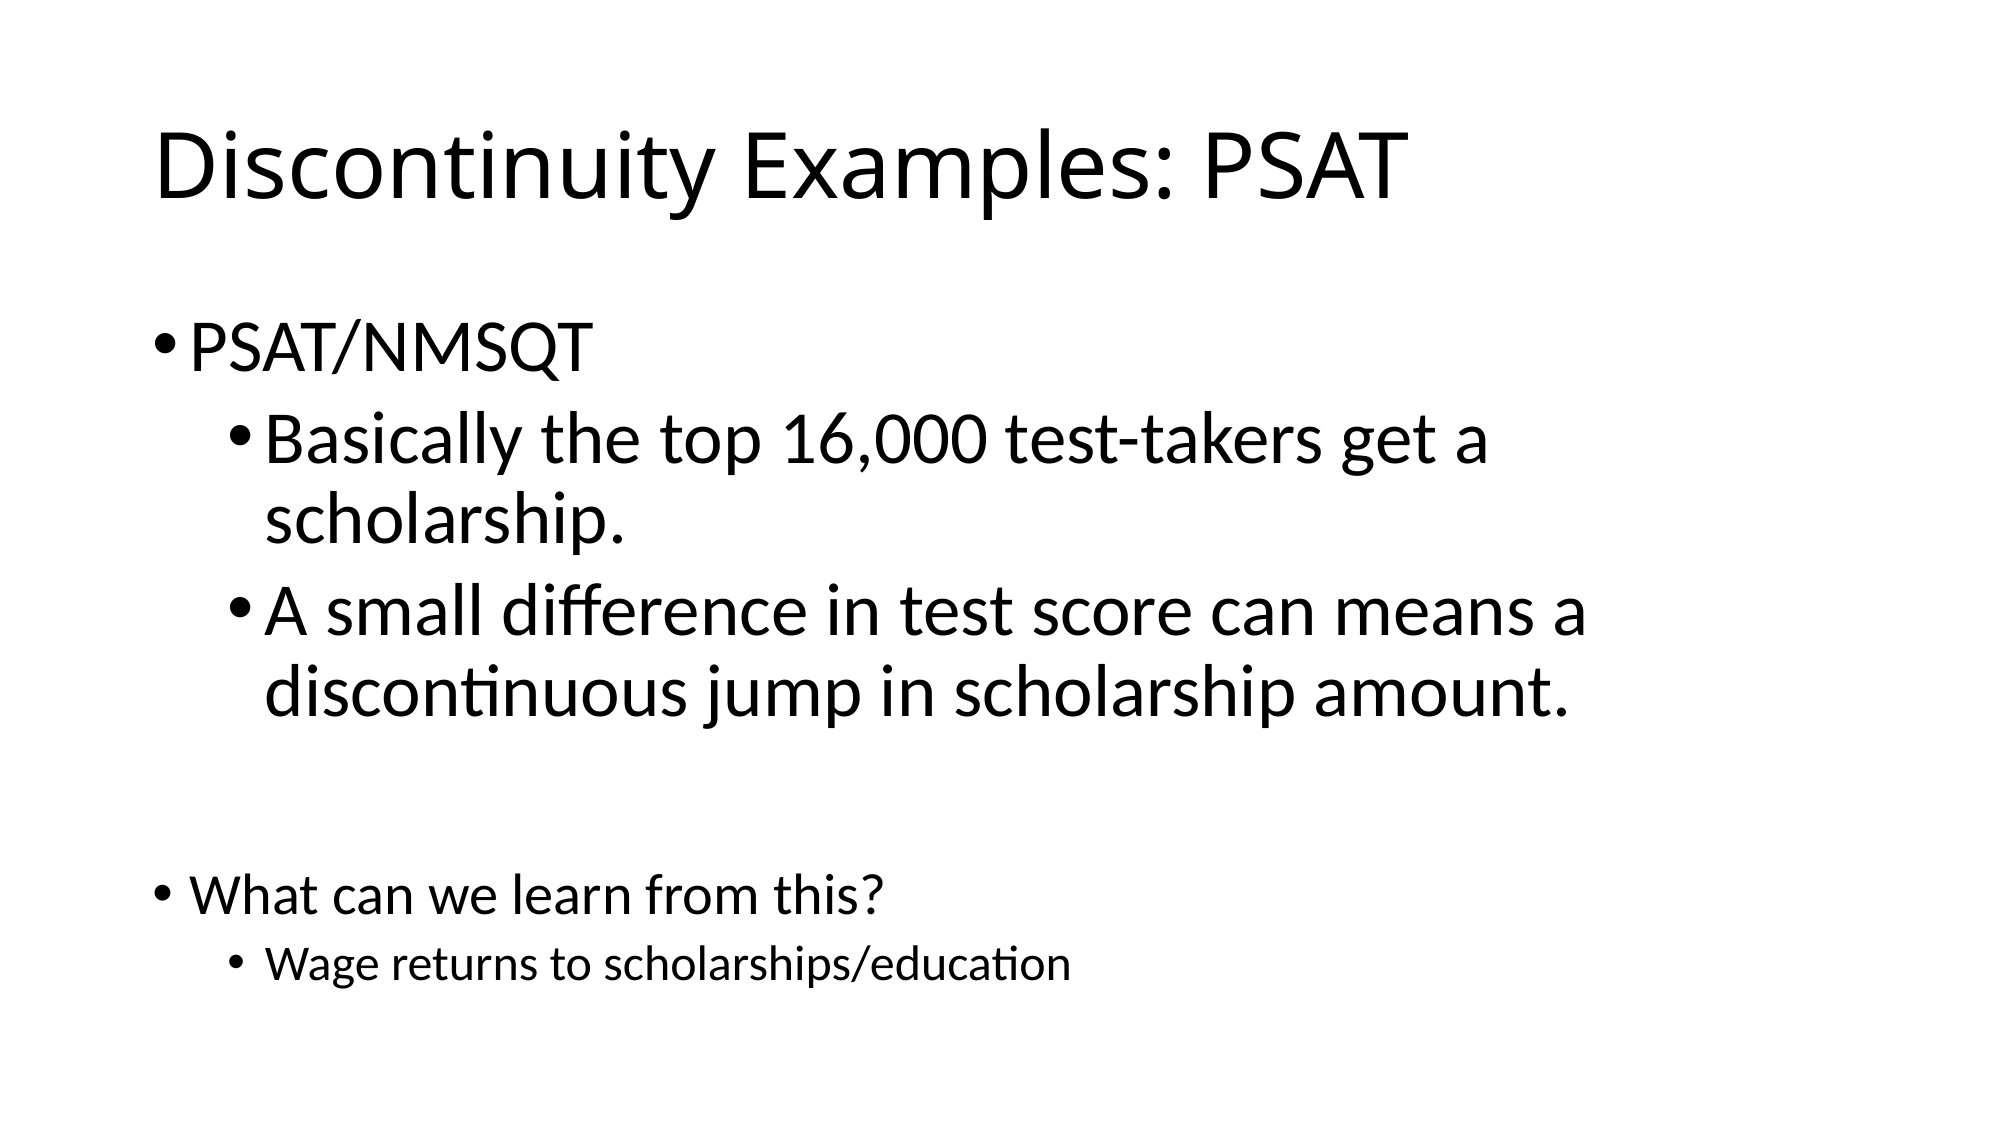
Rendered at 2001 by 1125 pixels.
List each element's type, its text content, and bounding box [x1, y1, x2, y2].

title Discontinuity Examples: PSAT [137, 59, 1863, 278]
list PSAT/NMSQT Basically the top 16,000 test-takers get a scholarship. A small difference in test score can means a discontinuous jump in scholarship amount. What can we learn from this? Wage returns to scholarships/education [137, 299, 1863, 1014]
